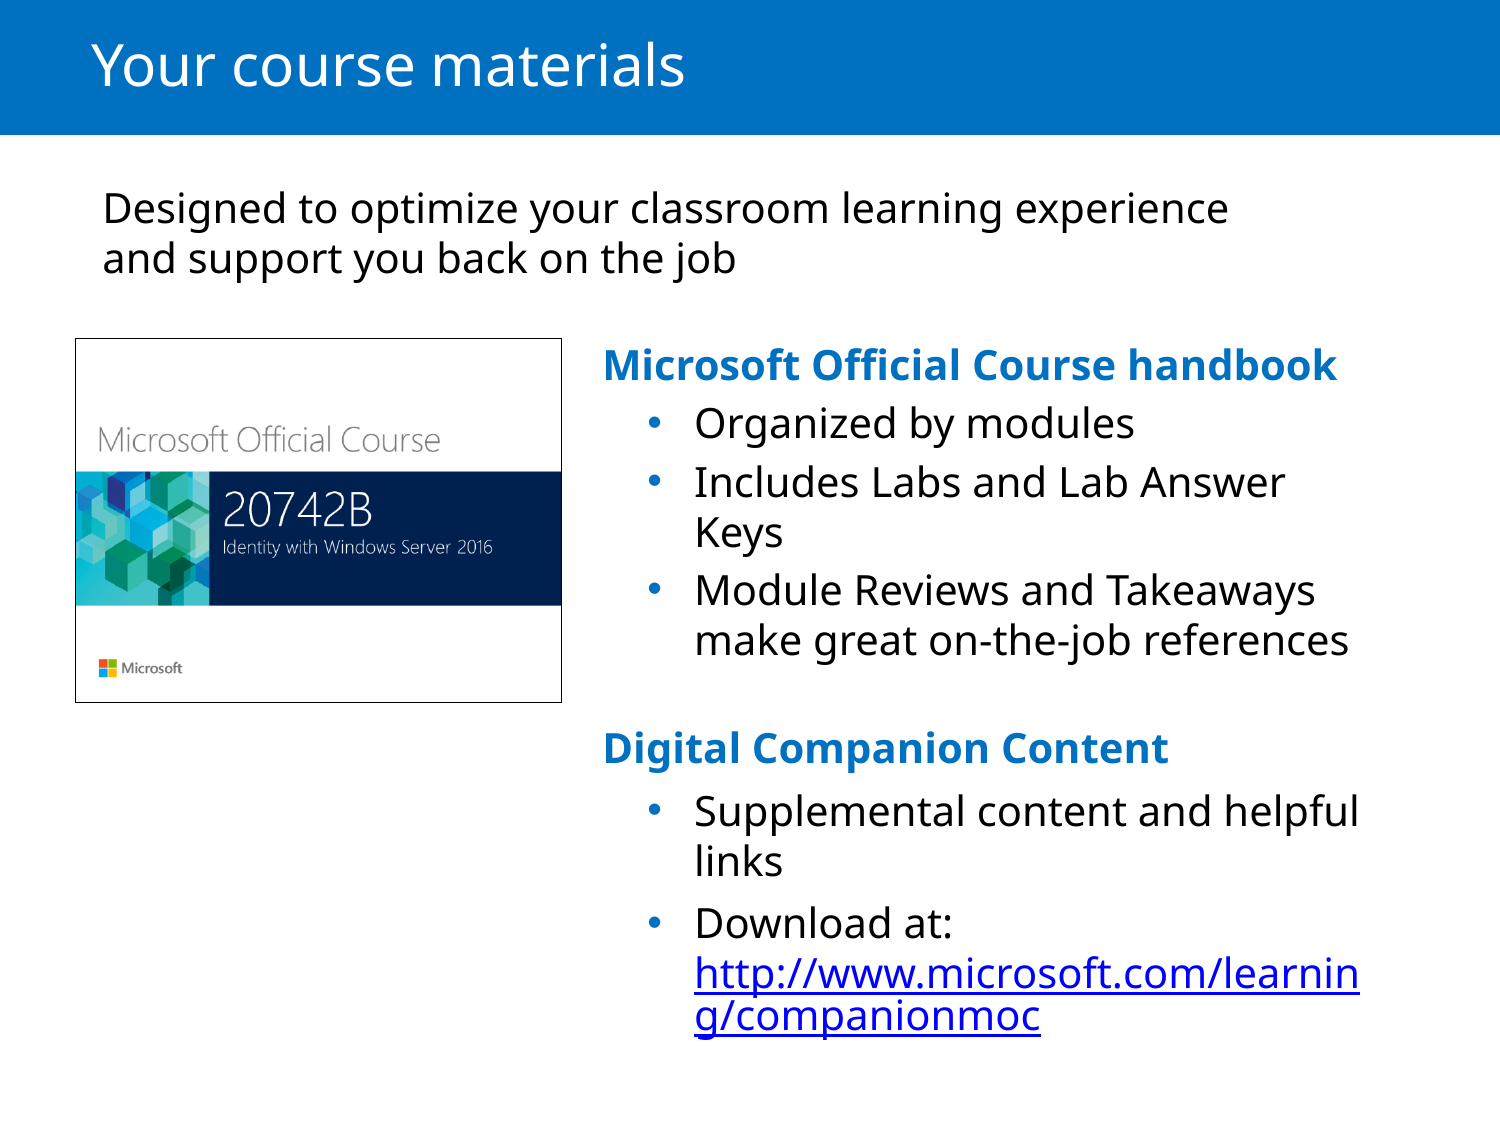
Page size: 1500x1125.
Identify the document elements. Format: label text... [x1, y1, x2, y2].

picture [74, 337, 562, 704]
list Microsoft Official Course handbook Organized by modules Includes Labs and Lab Answer Keys Module Reviews and Takeaways make great on-the-job references Digital Companion Content Supplemental content and helpful links Download at: http://www.microsoft.com/learning/companionmoc [587, 331, 1388, 700]
title Your course materials [76, 0, 1427, 135]
text_box Designed to optimize your classroom learning experience and support you back on the job [87, 174, 1413, 290]
